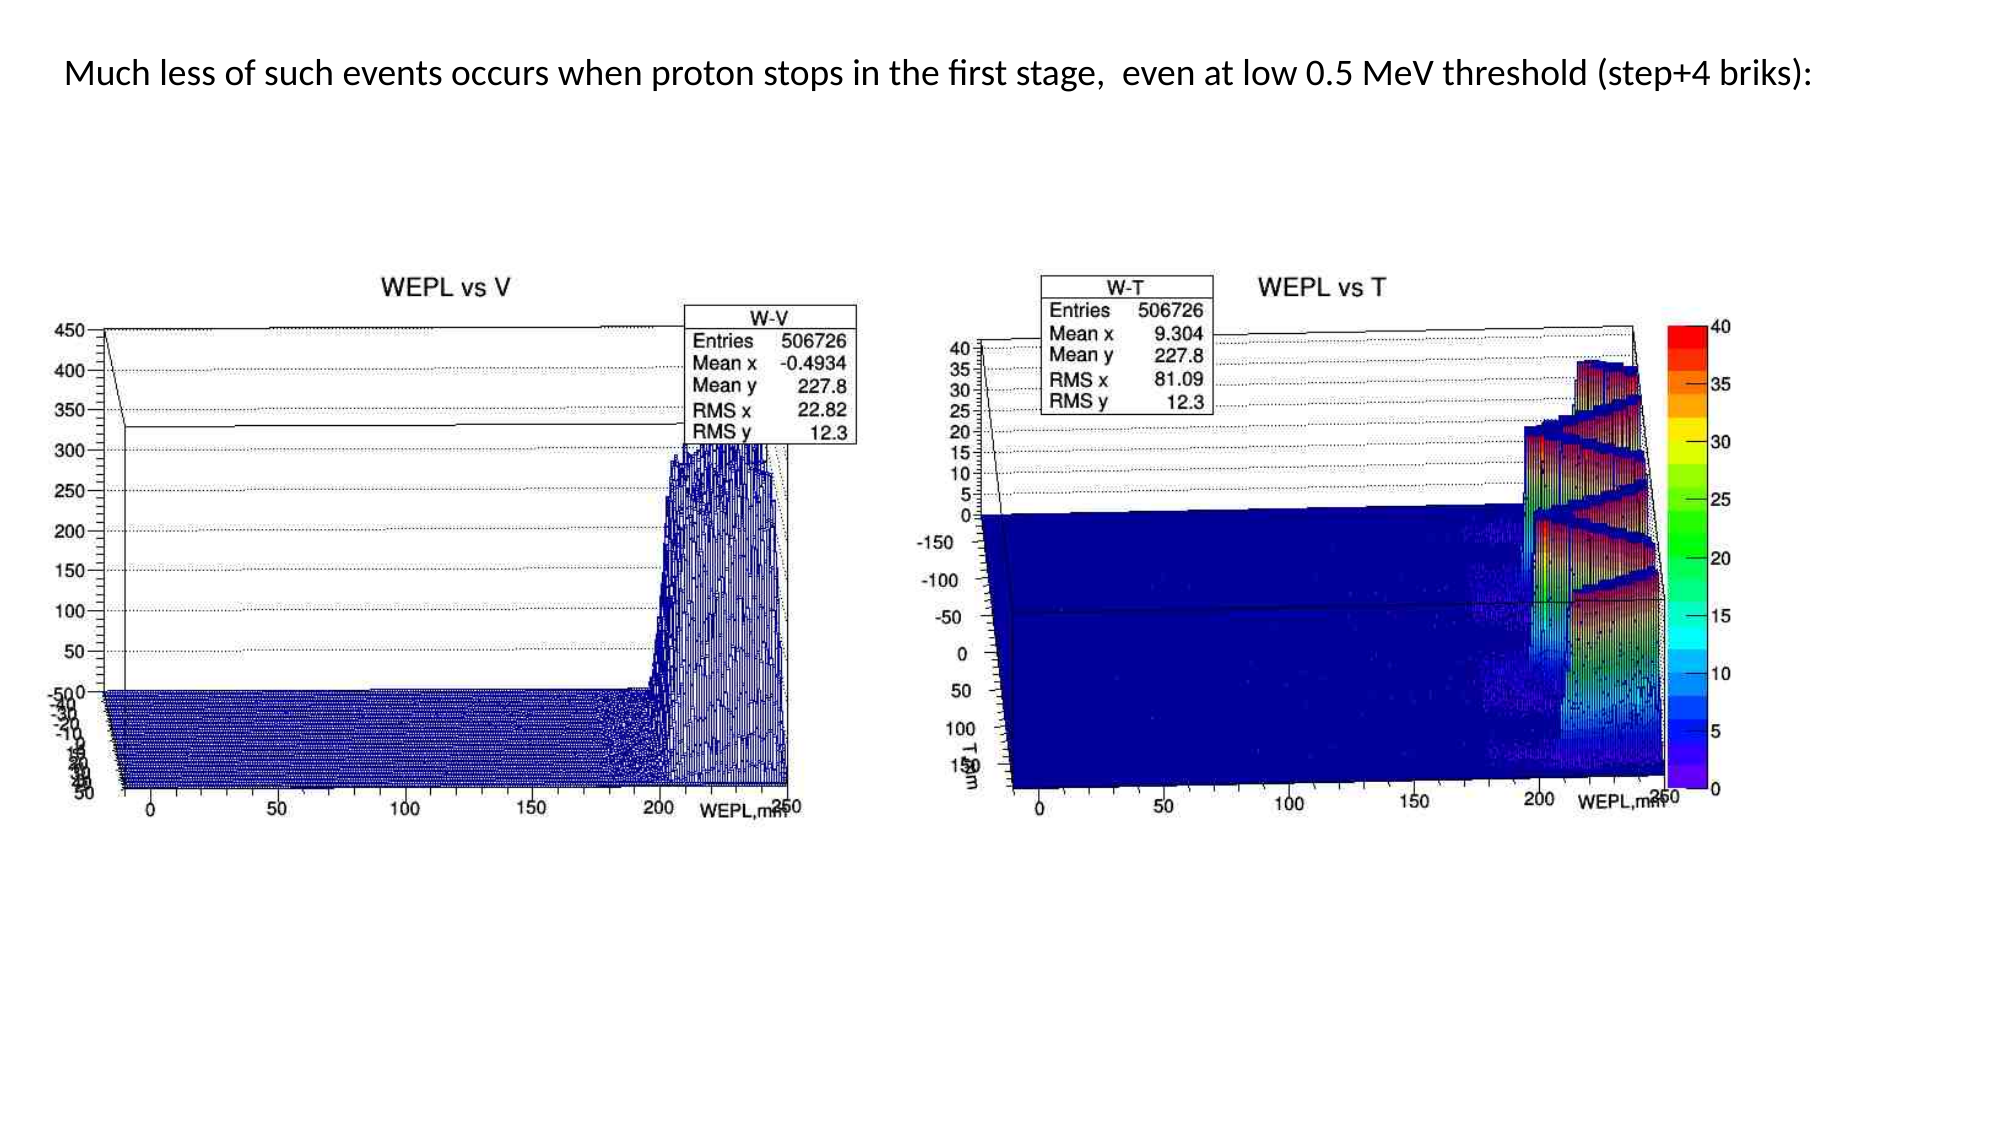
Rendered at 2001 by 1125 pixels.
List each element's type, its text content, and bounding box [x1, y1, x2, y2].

picture [19, 268, 873, 848]
text_box Much less of such events occurs when proton stops in the first stage, even at low 0.5 MeV threshold (step+4 briks): [40, 40, 1964, 101]
picture [896, 268, 1750, 848]
